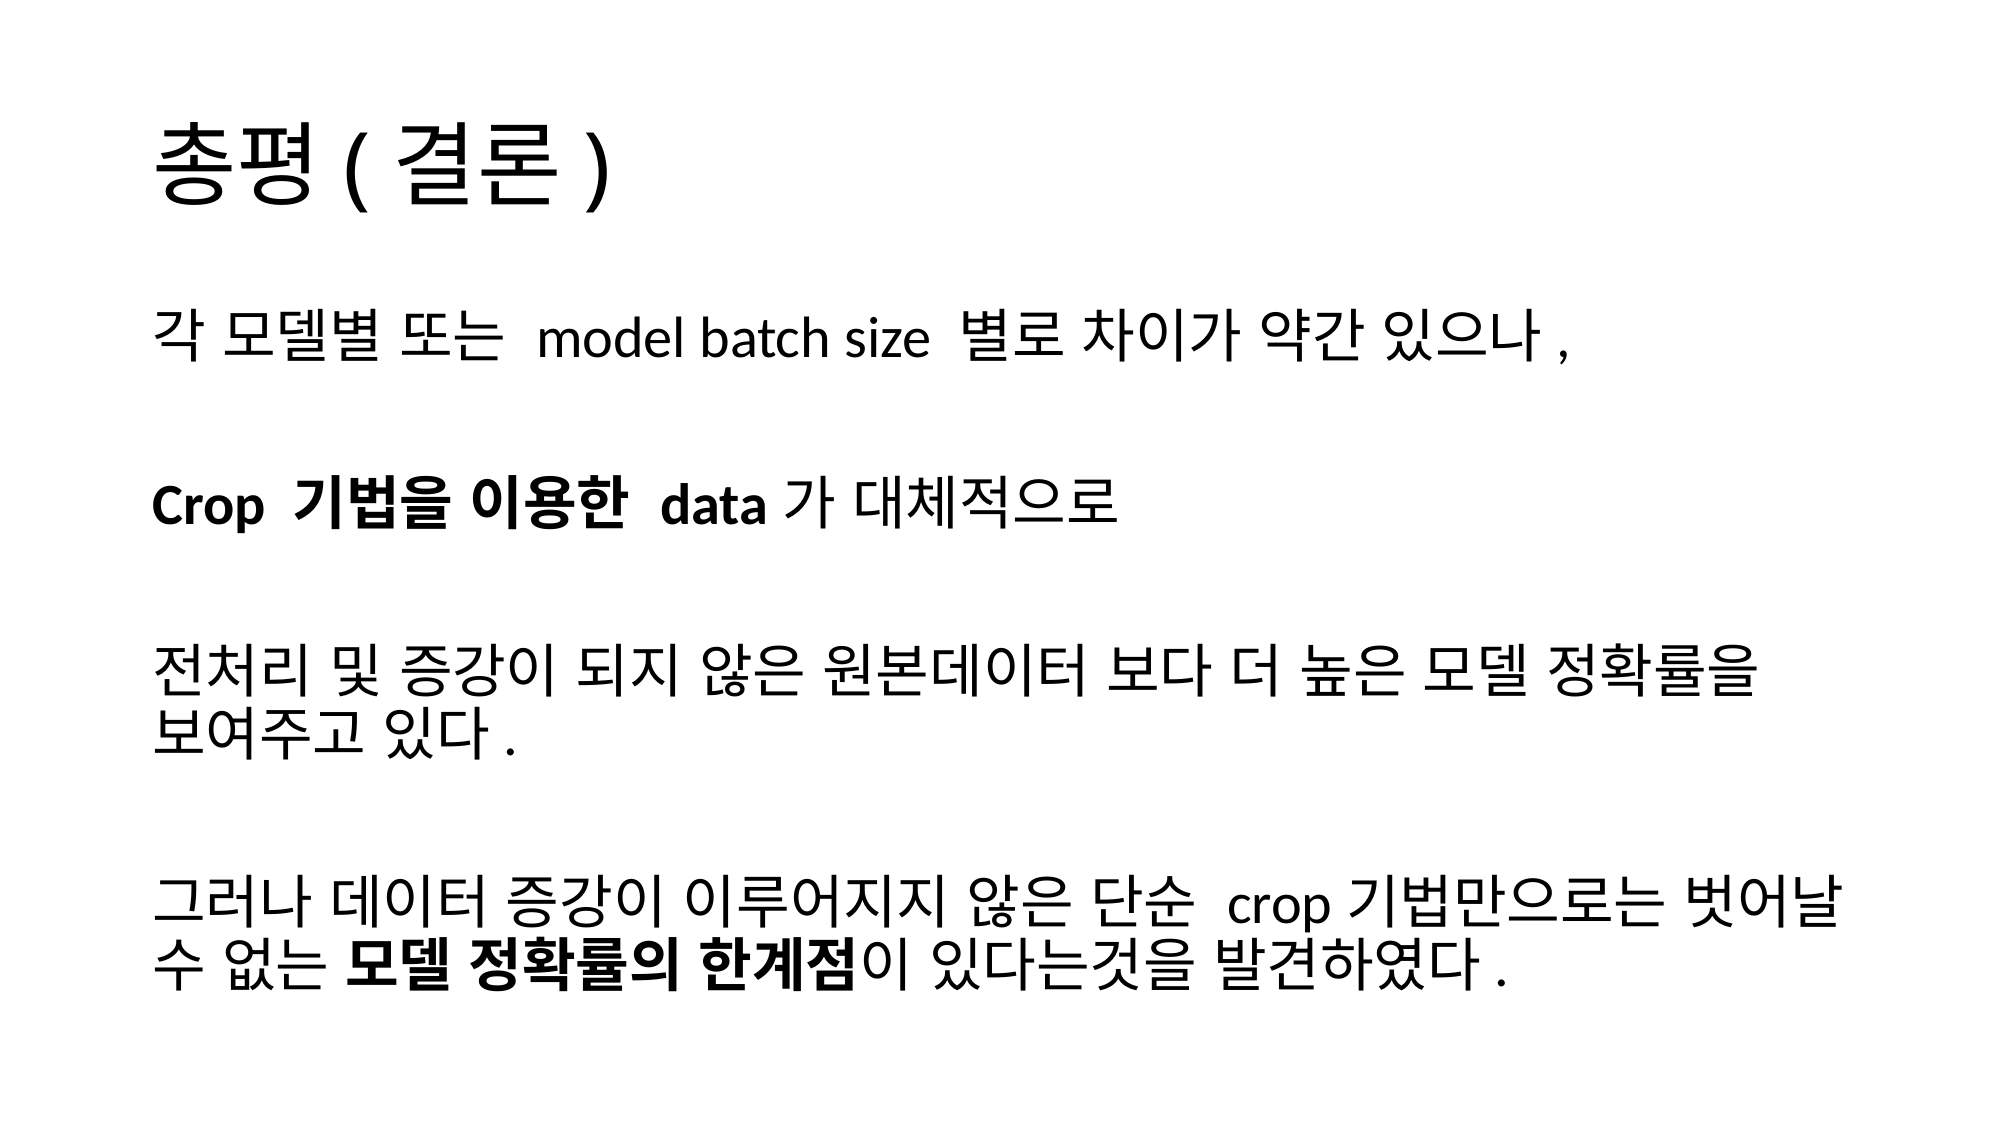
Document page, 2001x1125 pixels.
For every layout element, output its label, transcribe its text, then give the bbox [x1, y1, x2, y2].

list 각 모델별 또는 model batch size 별로 차이가 약간 있으나, Crop 기법을 이용한 data가 대체적으로 전처리 및 증강이 되지 않은 원본데이터 보다 더 높은 모델 정확률을 보여주고 있다. 그러나 데이터 증강이 이루어지지 않은 단순 crop기법만으로는 벗어날 수 없는 모델 정확률의 한계점이 있다는것을 발견하였다. [137, 299, 1863, 1014]
title 총평(결론) [137, 59, 1863, 278]
